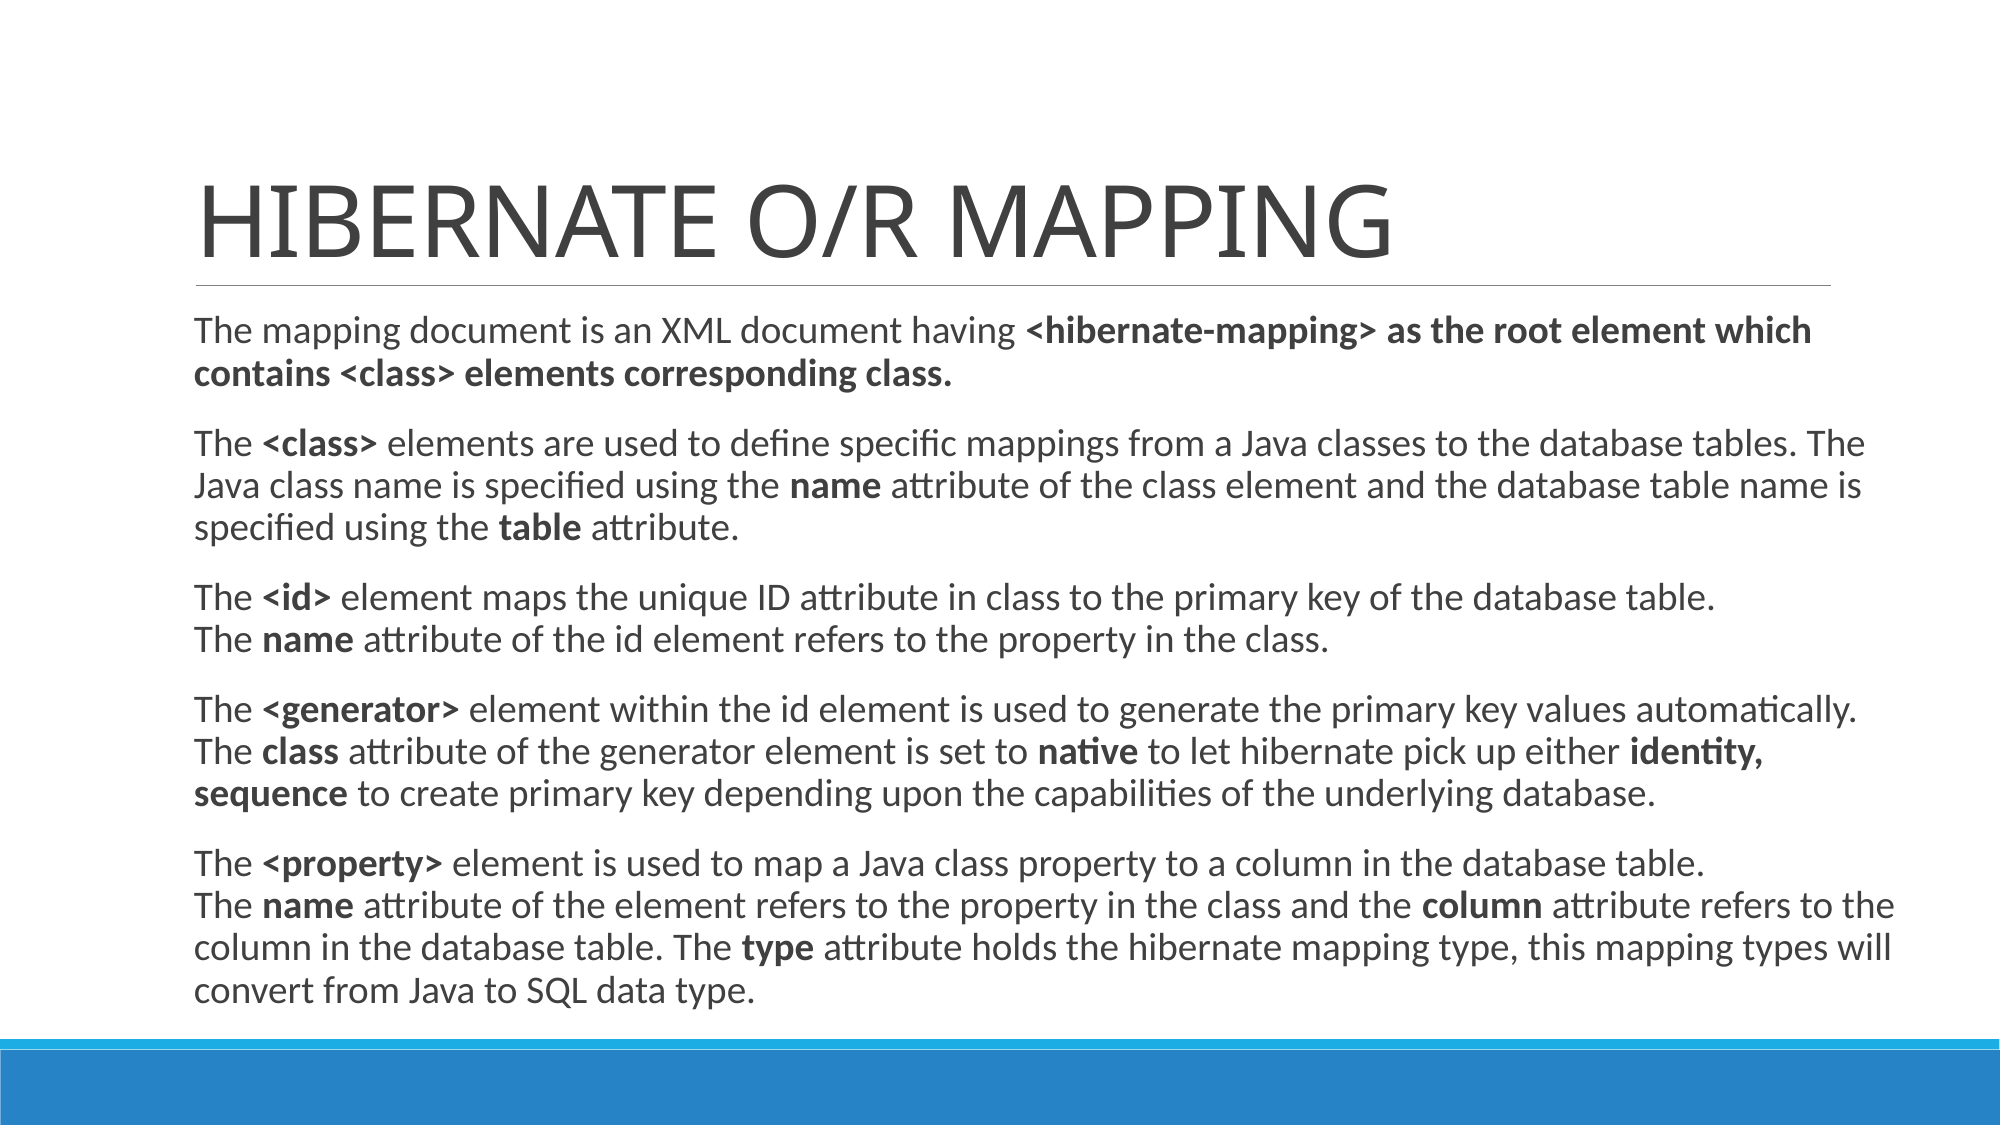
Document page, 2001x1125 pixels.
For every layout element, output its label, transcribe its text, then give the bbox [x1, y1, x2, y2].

title HIBERNATE O/R MAPPING [180, 47, 1830, 285]
list The mapping document is an XML document having <hibernate-mapping> as the root element which contains <class> elements corresponding class. The <class> elements are used to define specific mappings from a Java classes to the database tables. The Java class name is specified using the name attribute of the class element and the database table name is specified using the table attribute. The <id> element maps the unique ID attribute in class to the primary key of the database table. The name attribute of the id element refers to the property in the class. The <generator> element within the id element is used to generate the primary key values automatically. The class attribute of the generator element is set to native to let hibernate pick up either identity, sequence to create primary key depending upon the capabilities of the underlying database. The <property> element is used to map a Java class property to a column in the database table. The name attribute of the element refers to the property in the class and the column attribute refers to the column in the database table. The type attribute holds the hibernate mapping type, this mapping types will convert from Java to SQL data type. [180, 302, 1897, 1053]
